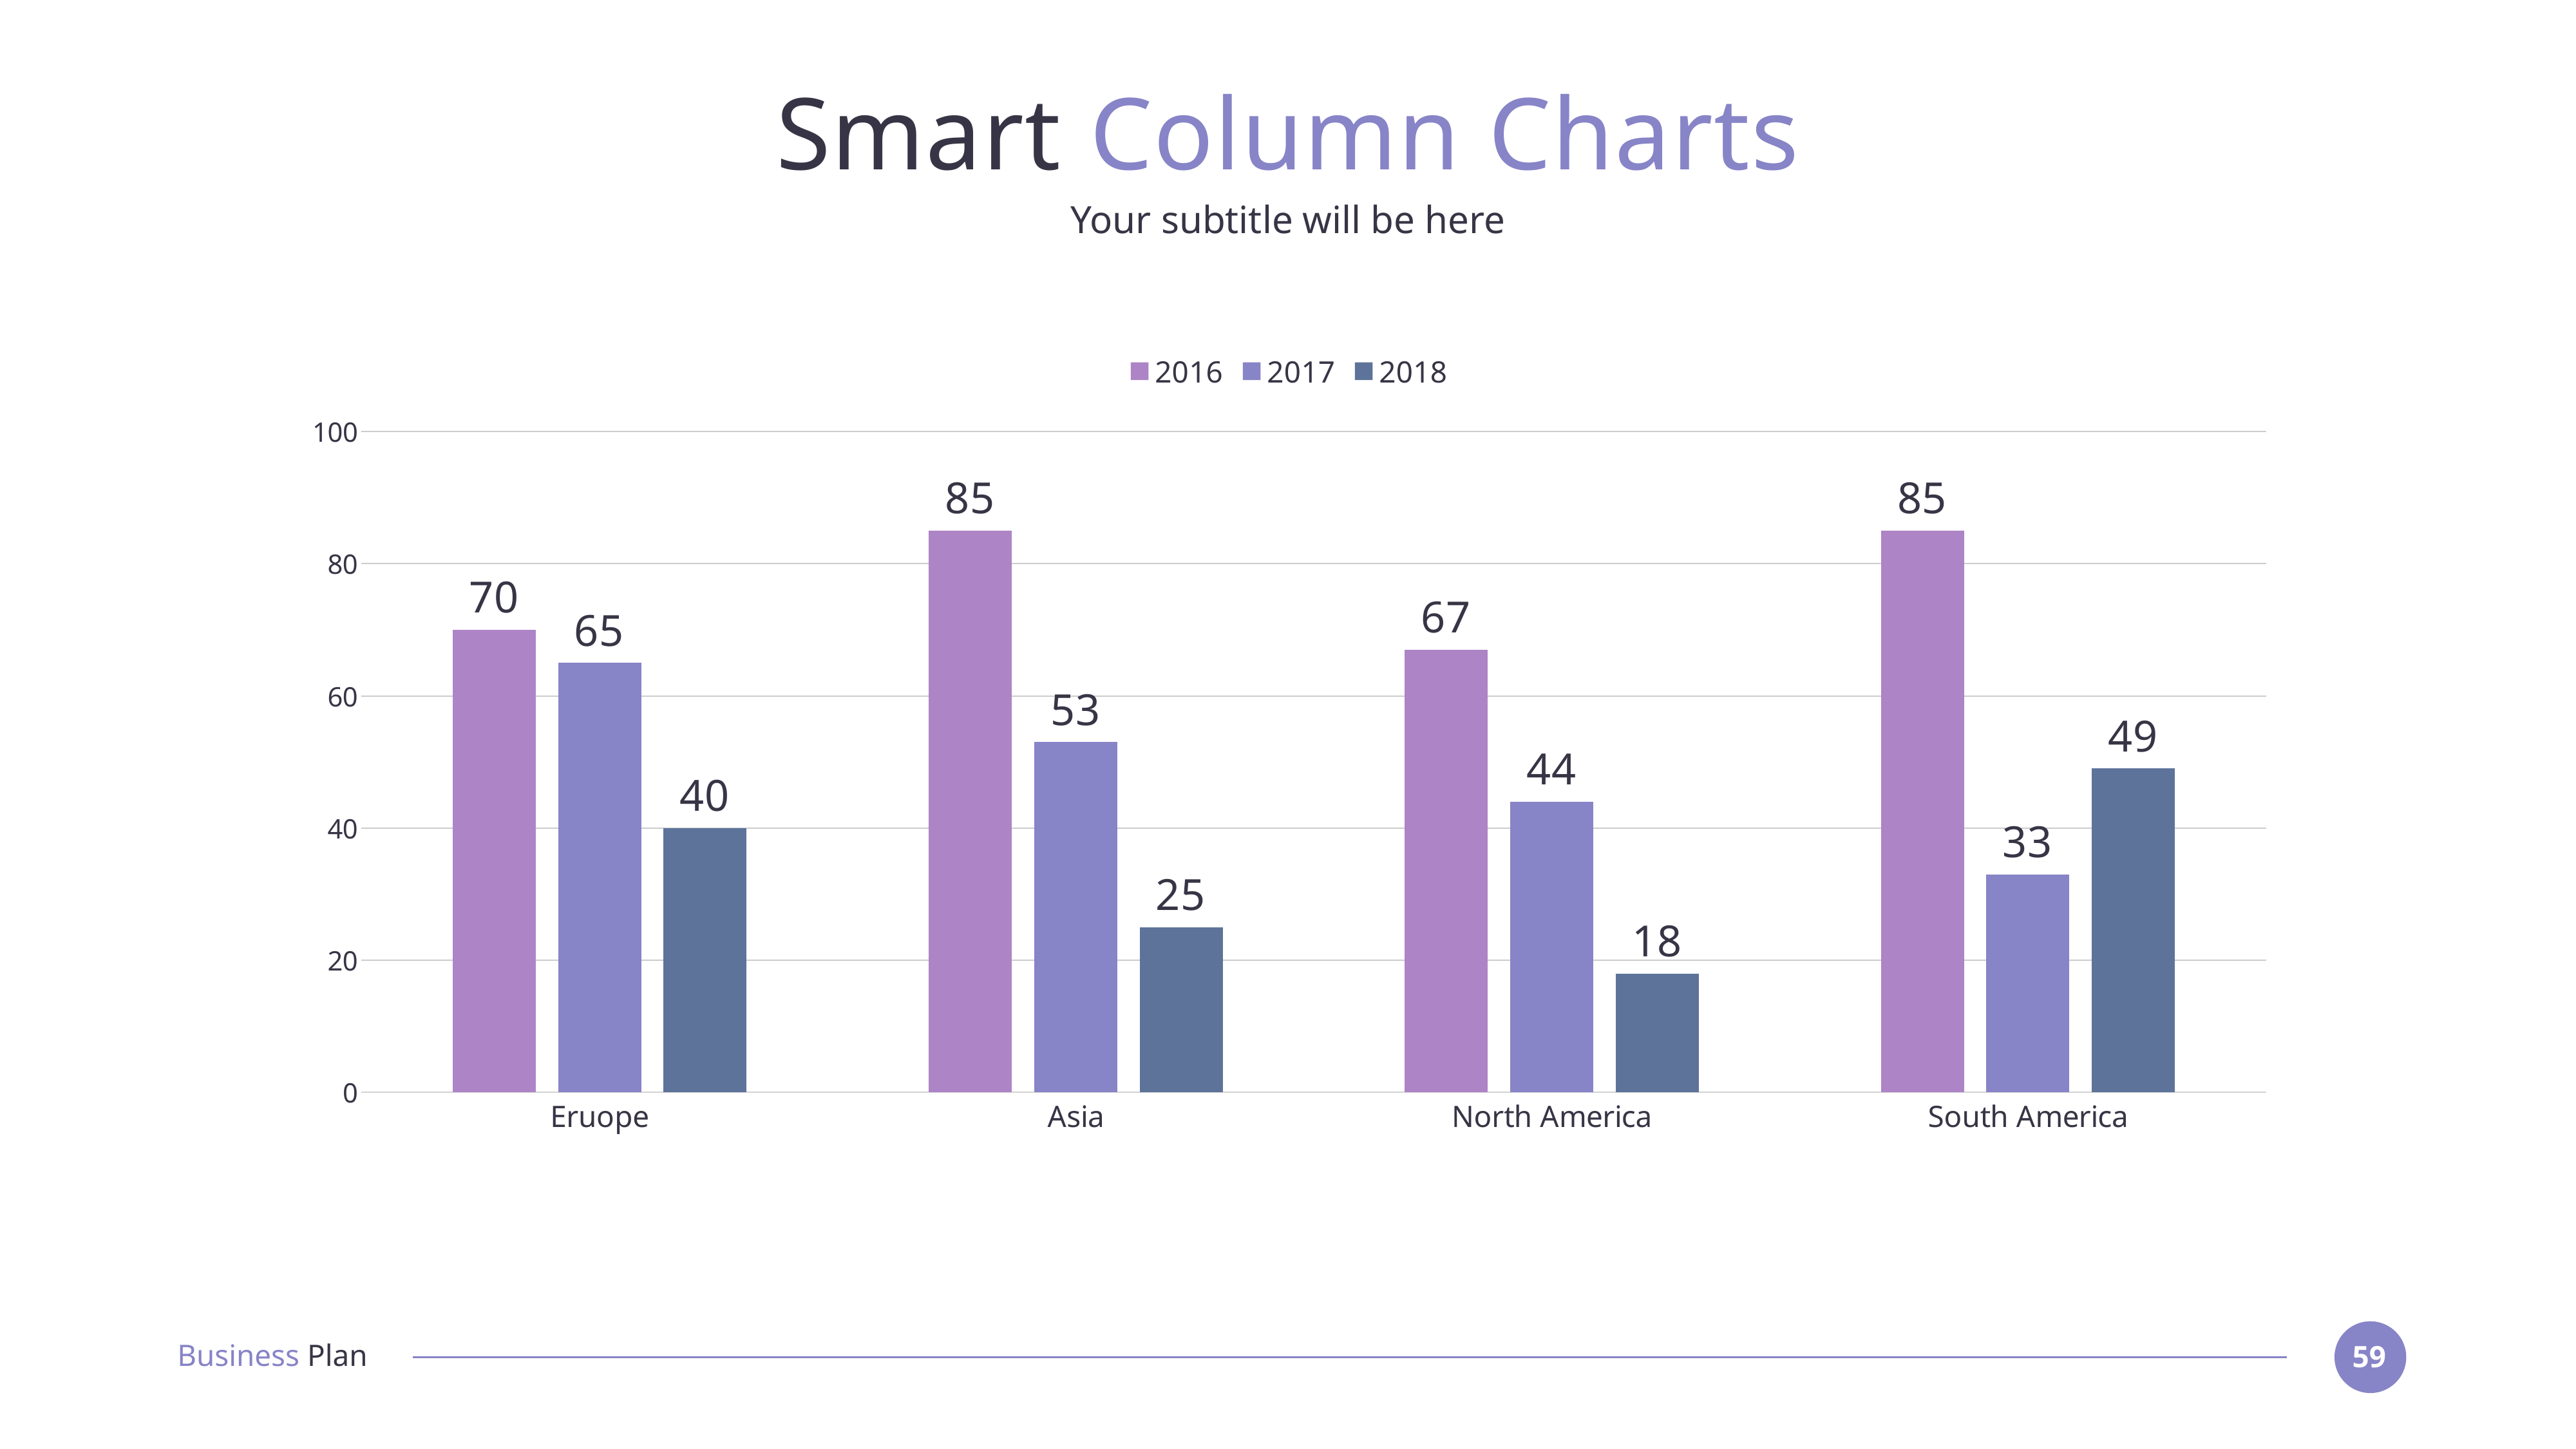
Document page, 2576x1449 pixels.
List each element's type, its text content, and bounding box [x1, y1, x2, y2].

title Smart Column Charts [177, 70, 2399, 193]
chart [271, 338, 2307, 1152]
list Your subtitle will be here [177, 196, 2399, 243]
